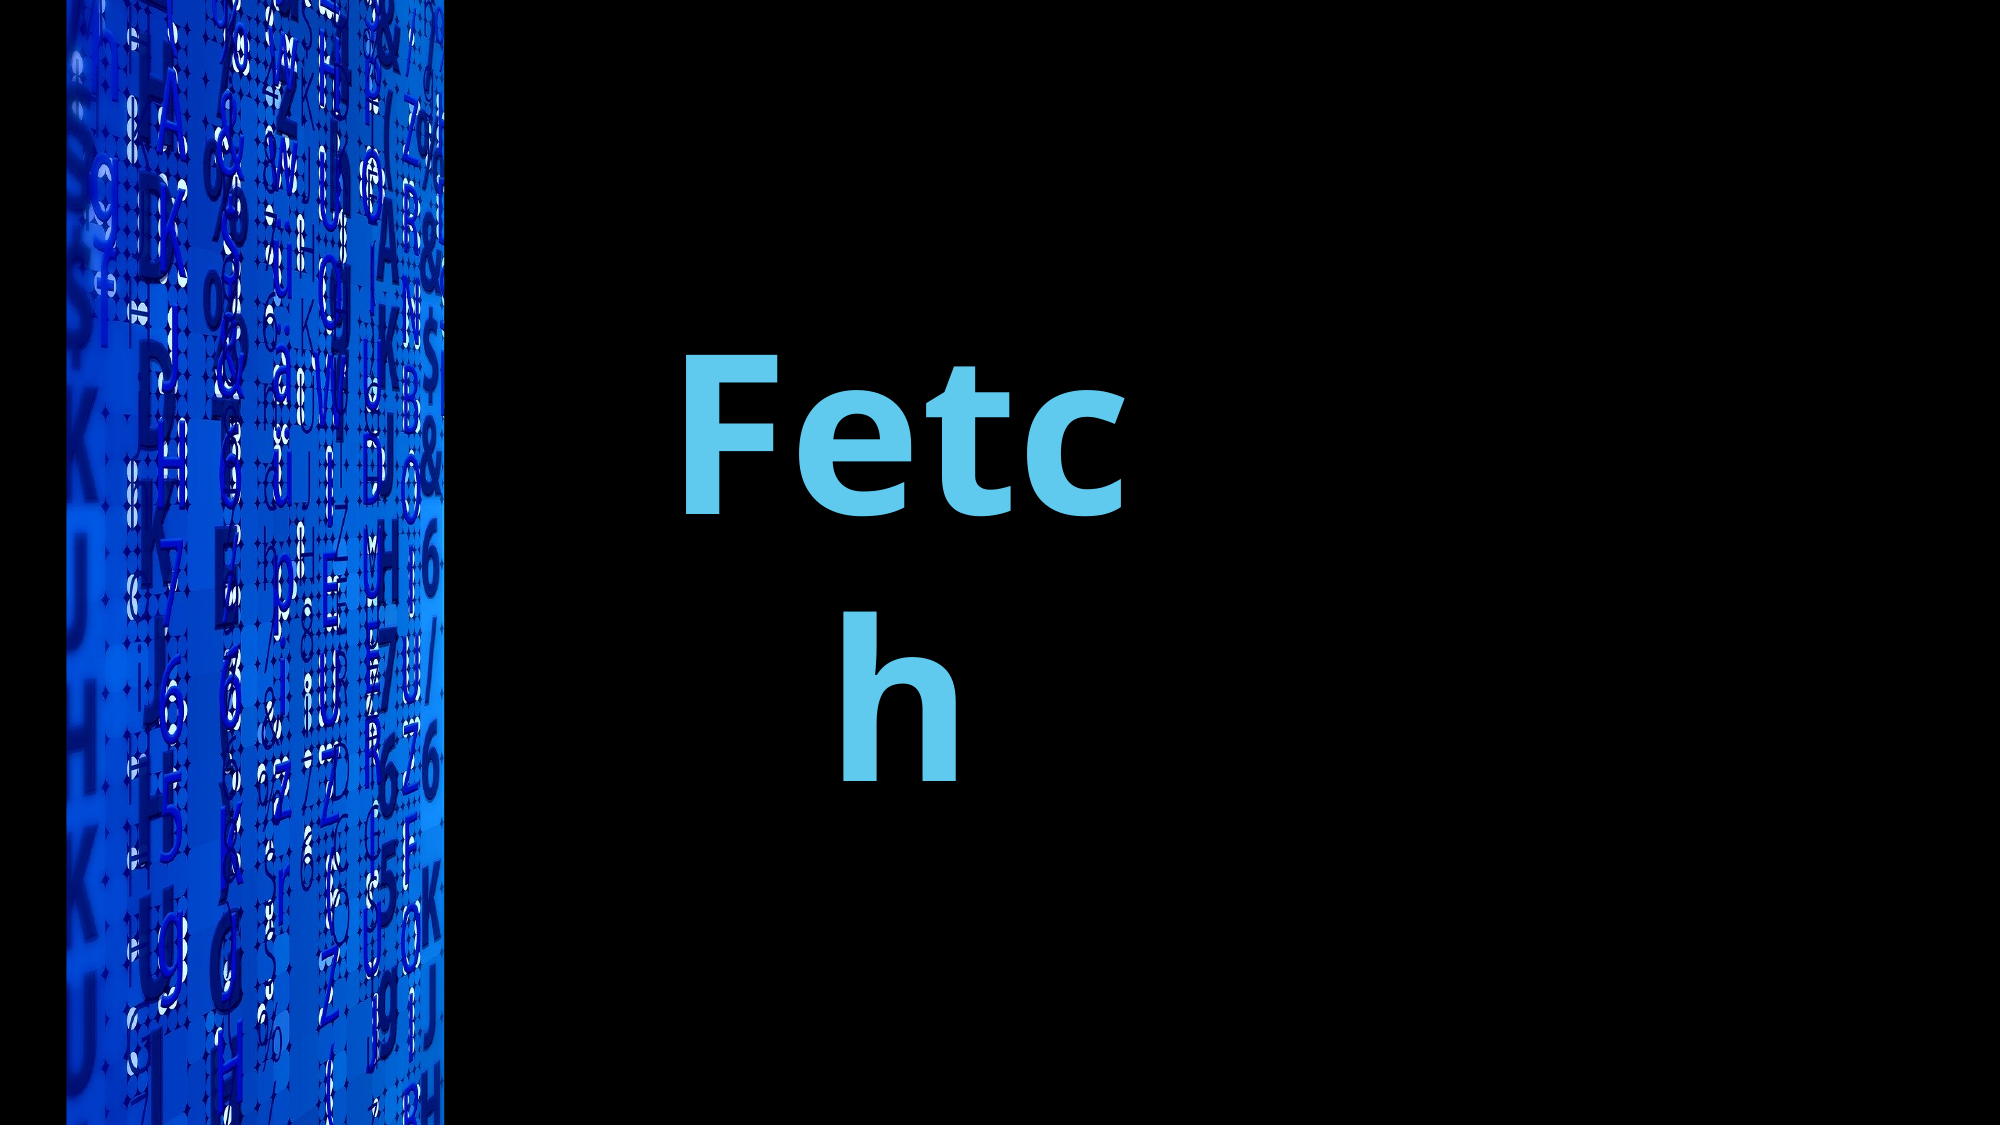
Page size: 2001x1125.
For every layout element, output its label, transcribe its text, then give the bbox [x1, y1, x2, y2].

title Fetch [607, 288, 1195, 827]
picture [66, 0, 445, 1125]
